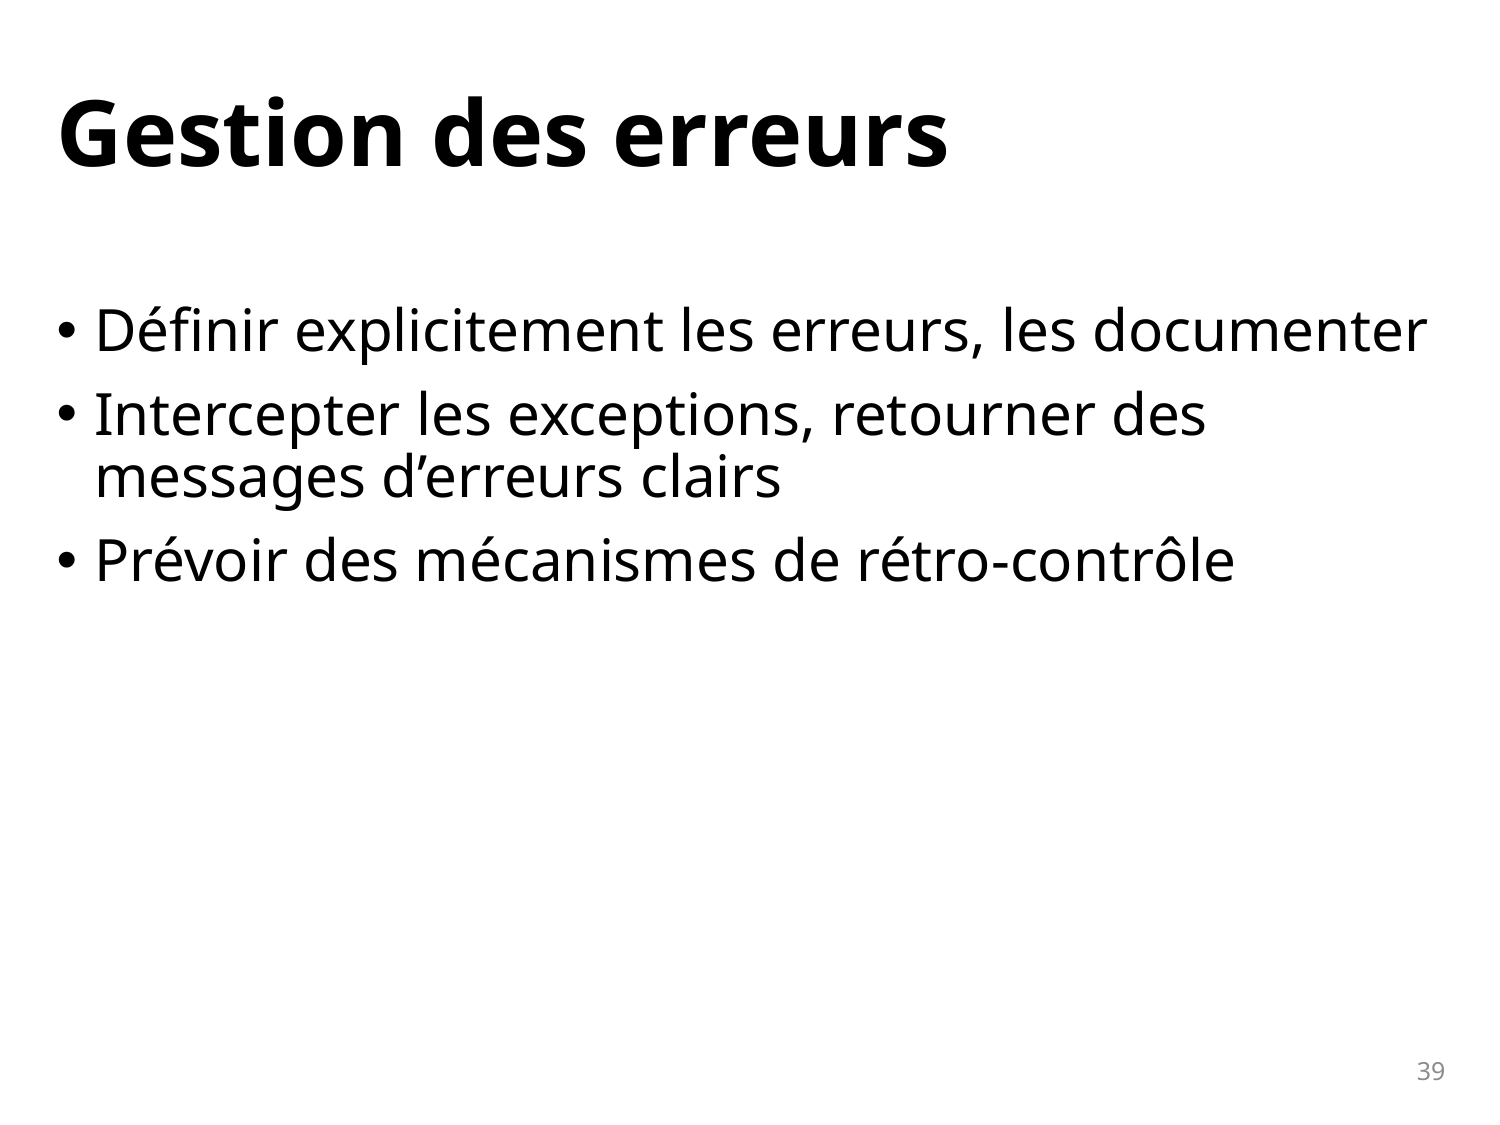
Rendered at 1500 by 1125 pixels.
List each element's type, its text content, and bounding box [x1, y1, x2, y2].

title Gestion des erreurs [41, 59, 1461, 215]
list Définir explicitement les erreurs, les documenter Intercepter les exceptions, retourner des messages d’erreurs clairs Prévoir des mécanismes de rétro-contrôle [41, 293, 1461, 1014]
slide_number 39 [1059, 1042, 1461, 1103]
